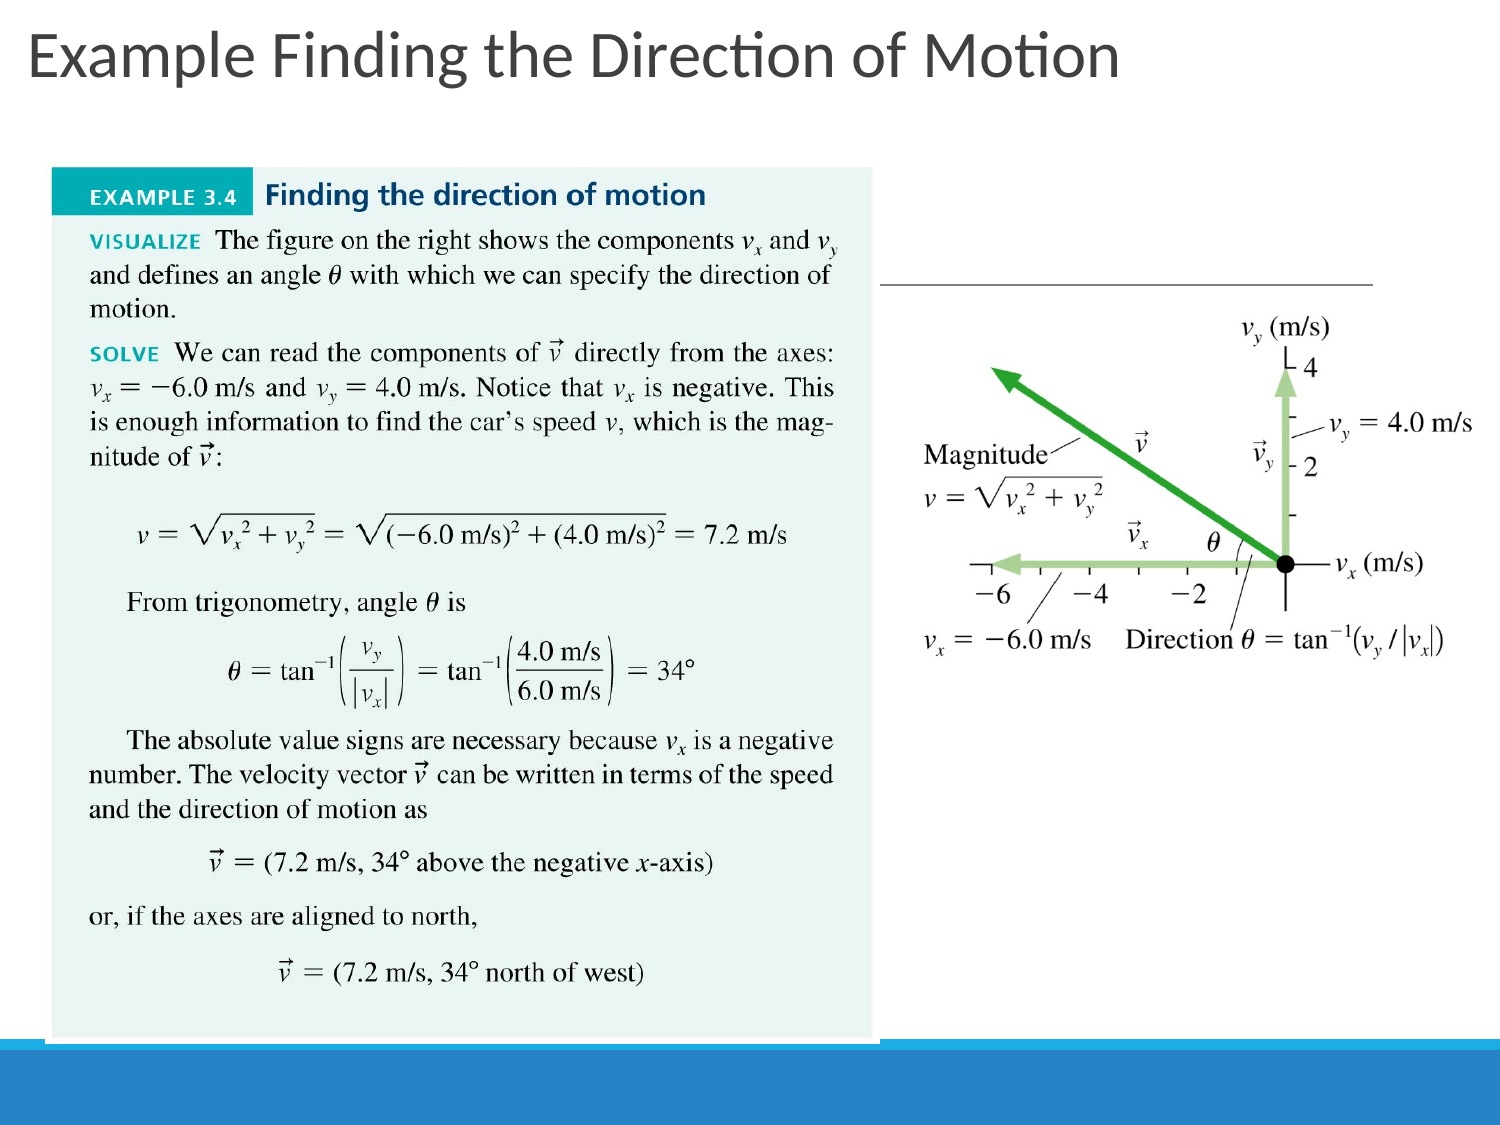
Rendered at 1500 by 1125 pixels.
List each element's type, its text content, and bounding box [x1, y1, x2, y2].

title Example Finding the Direction of Motion [12, 8, 1475, 100]
picture [45, 160, 880, 1044]
picture [920, 312, 1476, 660]
